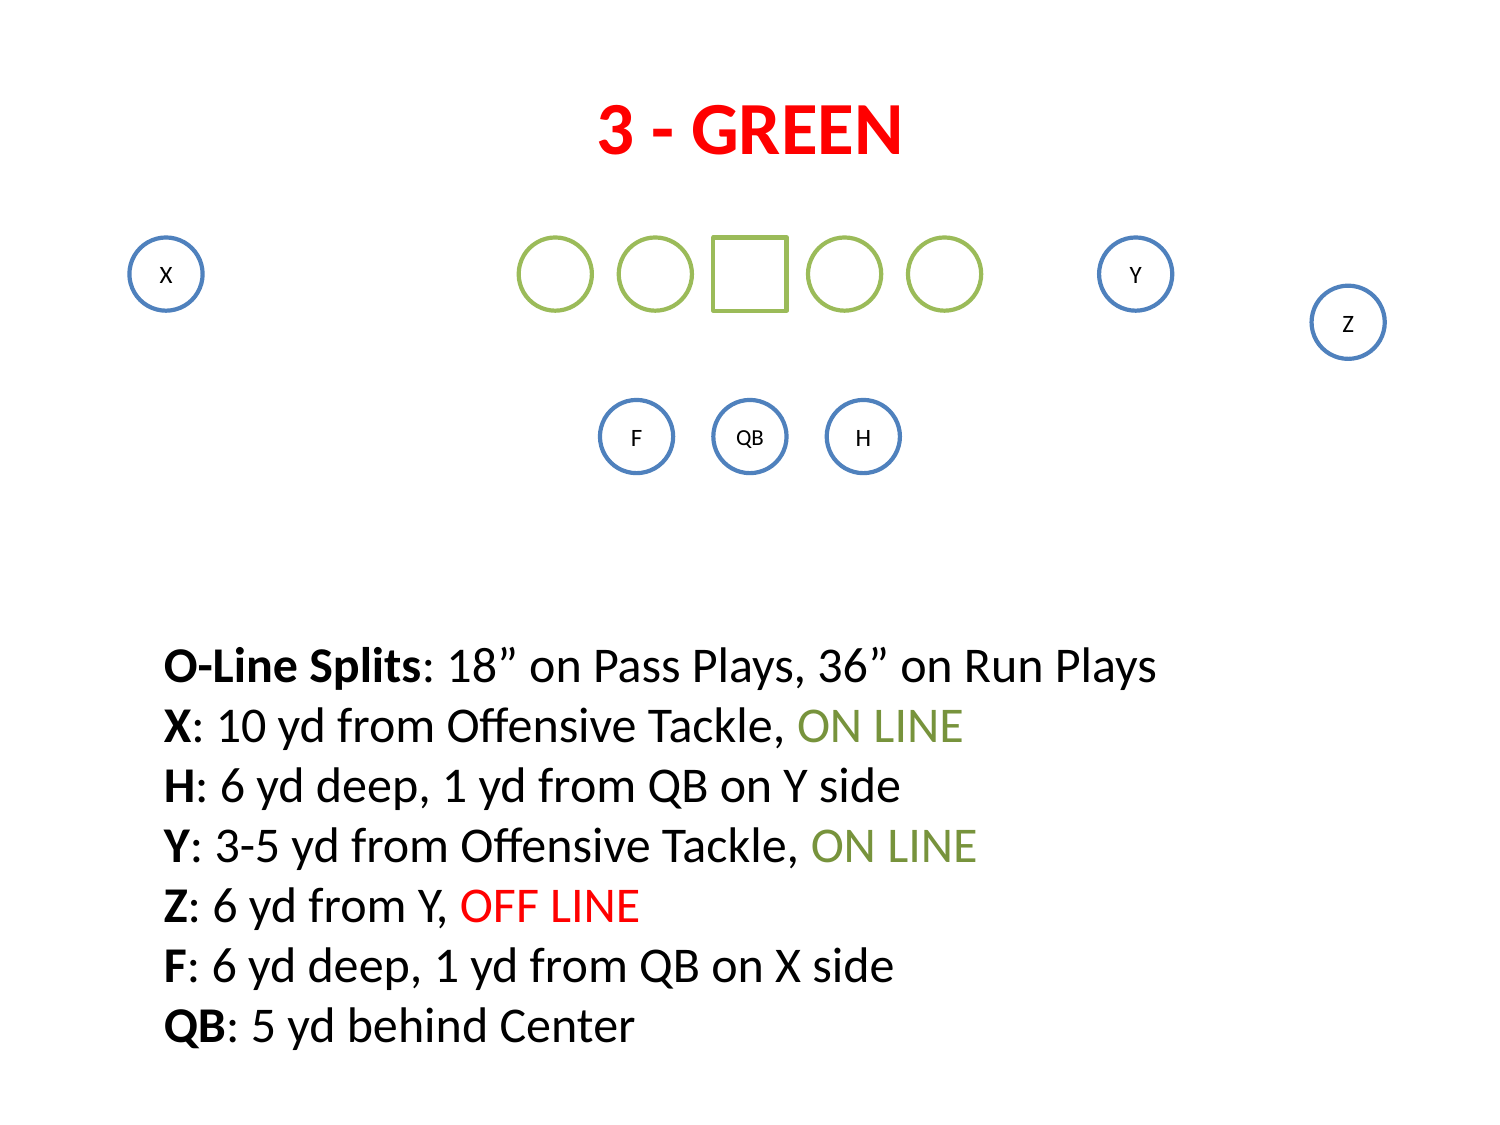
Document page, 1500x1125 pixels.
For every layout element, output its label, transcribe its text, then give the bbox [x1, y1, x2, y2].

text_box [805, 235, 884, 313]
text_box 3 - GREEN [518, 71, 982, 177]
text_box [711, 235, 789, 313]
text_box Z [1309, 283, 1387, 361]
text_box [516, 235, 595, 313]
text_box X [127, 235, 205, 313]
text_box QB [711, 397, 789, 476]
text_box H [824, 397, 903, 476]
text_box F [597, 397, 676, 476]
text_box O-Line Splits: 18” on Pass Plays, 36” on Run Plays X: 10 yd from Offensive Tackle, ON LINE H: 6 yd deep, 1 yd from QB on Y side Y: 3-5 yd from Offensive Tackle, ON LINE Z: 6 yd from Y, OFF LINE F: 6 yd deep, 1 yd from QB on X side QB: 5 yd behind Center [149, 624, 1424, 1060]
text_box [616, 235, 695, 313]
text_box Y [1096, 235, 1175, 313]
text_box [905, 235, 984, 313]
